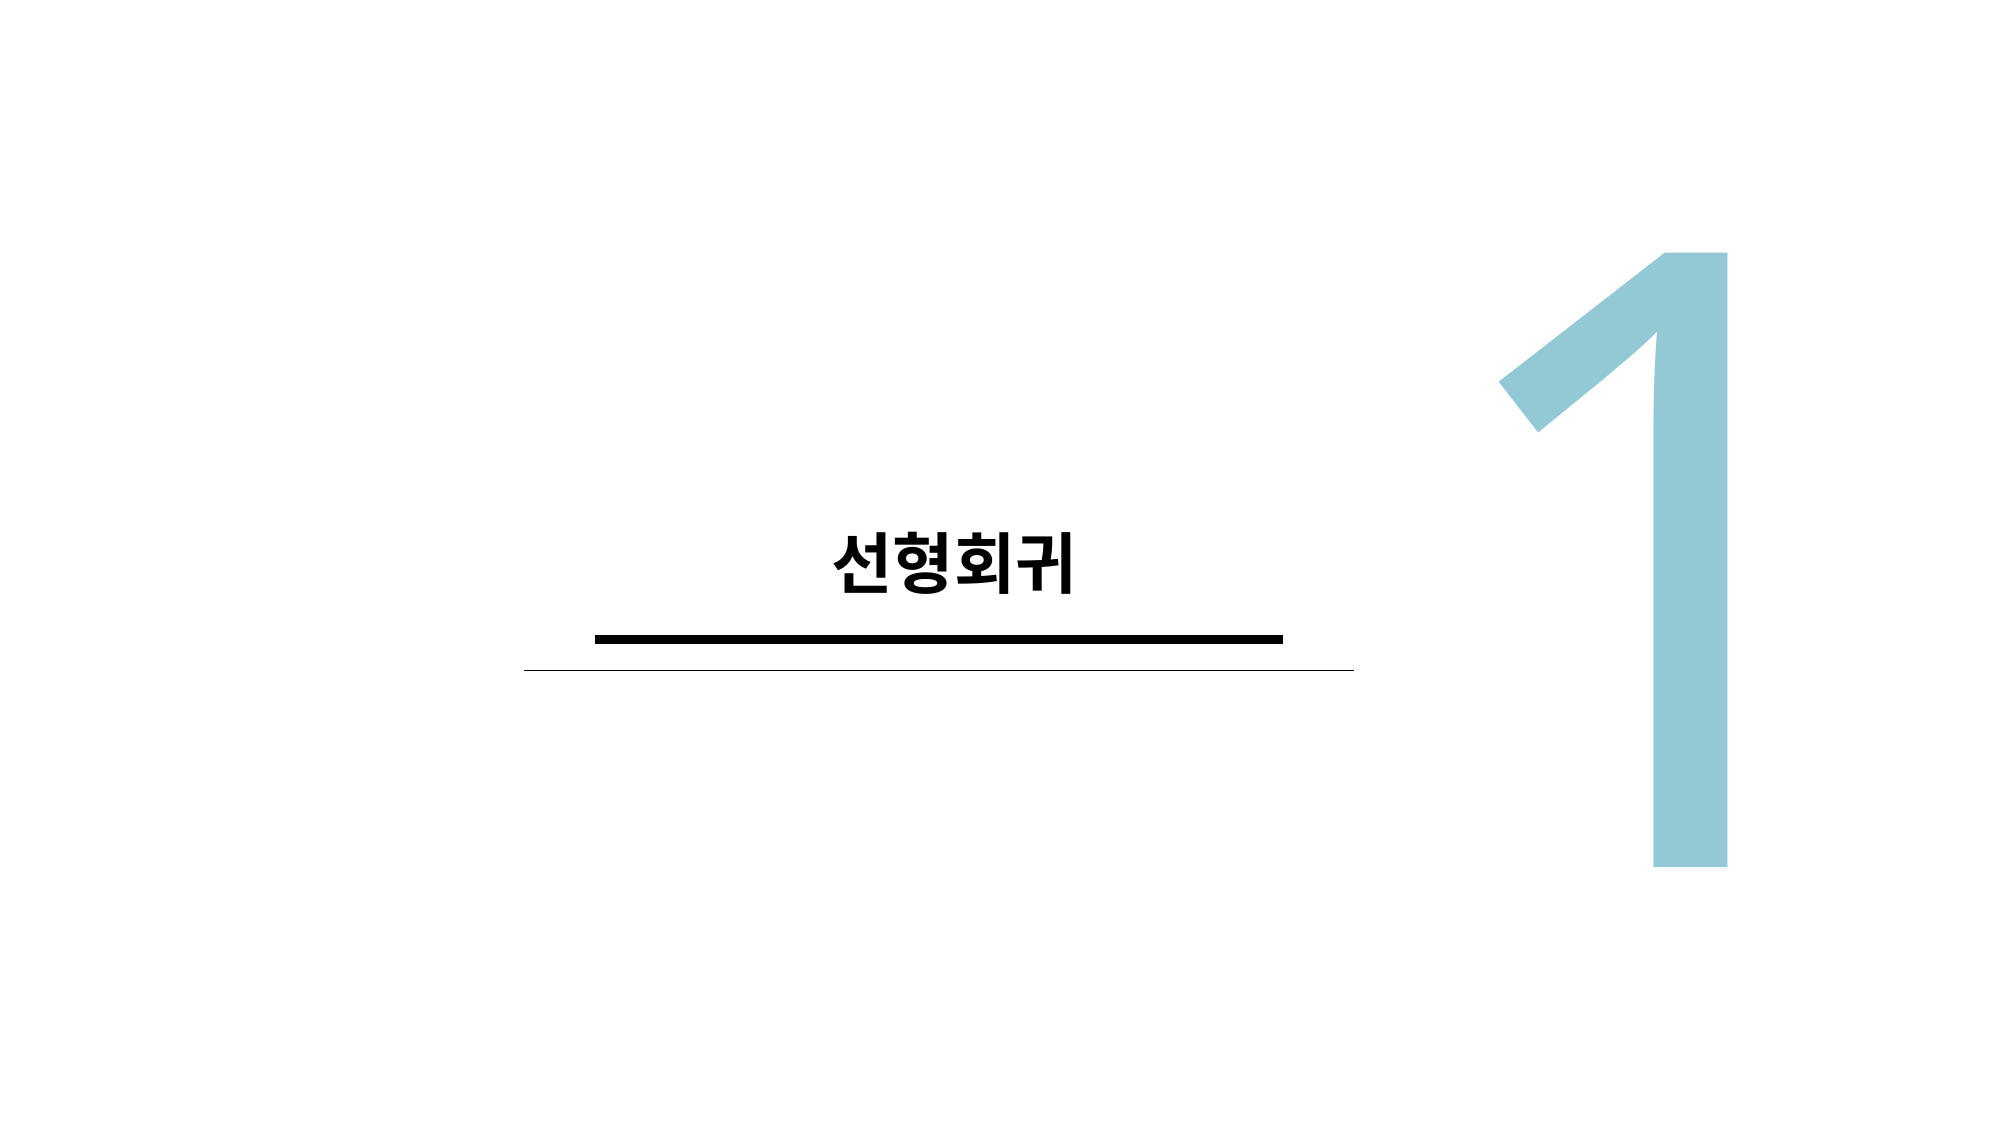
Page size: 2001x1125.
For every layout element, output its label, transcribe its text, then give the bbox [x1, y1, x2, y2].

text_box 선형회귀 [816, 514, 1093, 610]
text_box 1 [1407, 0, 1930, 1048]
